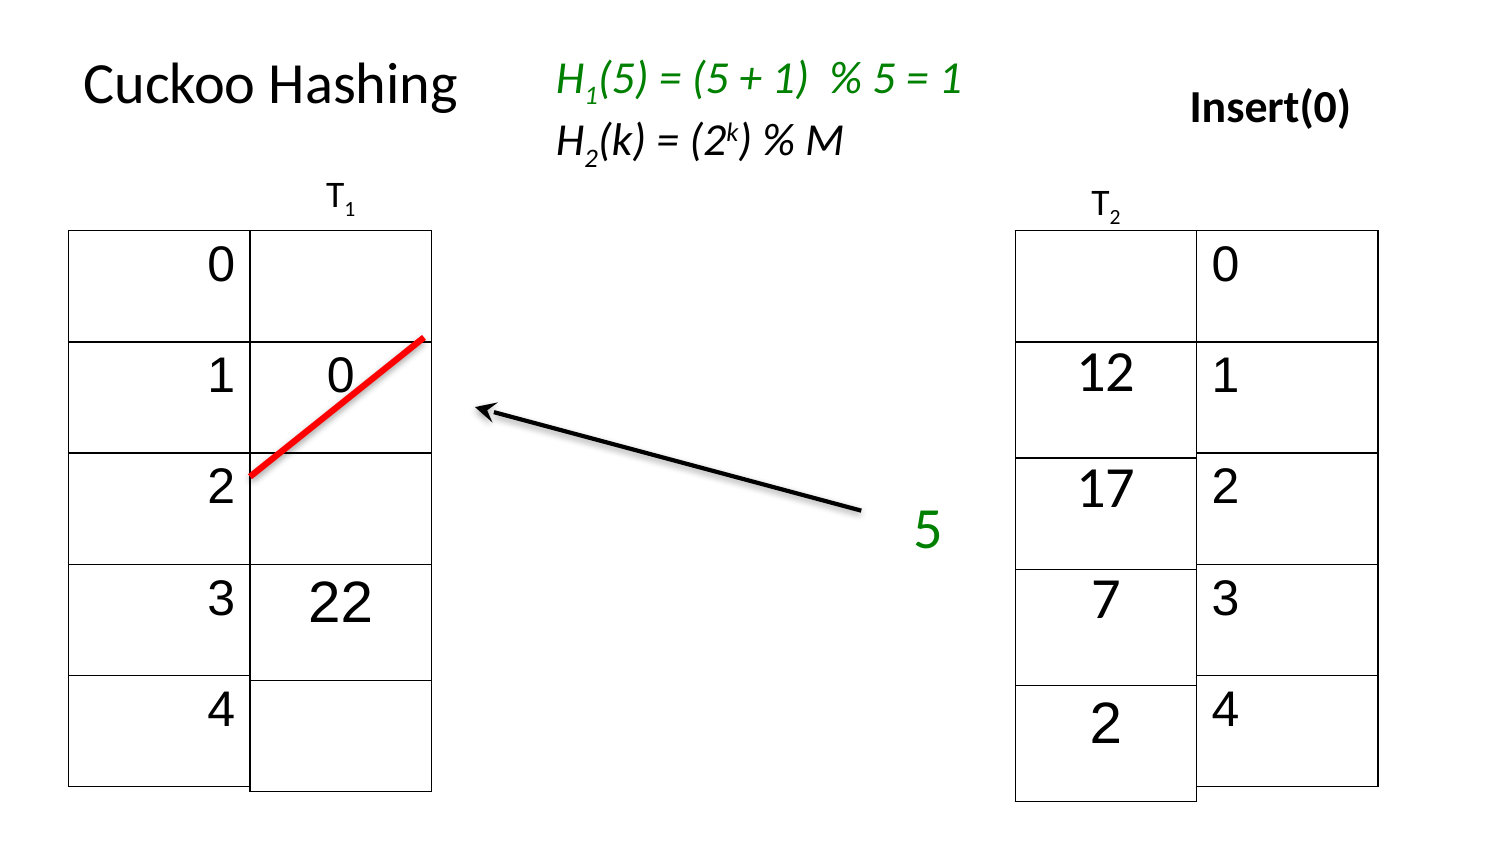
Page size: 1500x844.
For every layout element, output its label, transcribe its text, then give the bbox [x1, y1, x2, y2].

table_cell 7 [1016, 570, 1196, 685]
text_box 5 [841, 482, 1016, 569]
text_box Cuckoo Hashing [68, 37, 475, 124]
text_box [249, 337, 425, 477]
table_cell 4 [69, 676, 249, 786]
table_header [251, 231, 431, 341]
table_cell 2 [1016, 686, 1196, 801]
table_cell 2 [69, 454, 249, 564]
table_cell [251, 454, 431, 564]
table_header 0 [69, 231, 249, 341]
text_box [474, 406, 862, 511]
table_cell 3 [1197, 565, 1377, 675]
table_cell 17 [1016, 459, 1196, 569]
text_box H1(5) = (5 + 1) % 5 = 1 H2(k) = (2k) % M [540, 39, 1066, 167]
table_cell 4 [1197, 676, 1377, 786]
table_cell 22 [251, 565, 431, 680]
table_cell [251, 681, 431, 791]
table_header [1016, 231, 1196, 341]
table_cell 1 [1197, 343, 1377, 452]
text_box T1 [249, 162, 432, 223]
table_cell 1 [69, 343, 244, 452]
table_cell 3 [69, 565, 249, 675]
table_header 0 [1197, 231, 1377, 341]
text_box T2 [1015, 170, 1197, 231]
text_box Insert(0) [1147, 69, 1394, 141]
table_cell 12 [1016, 343, 1196, 457]
table_cell 2 [1197, 454, 1377, 564]
